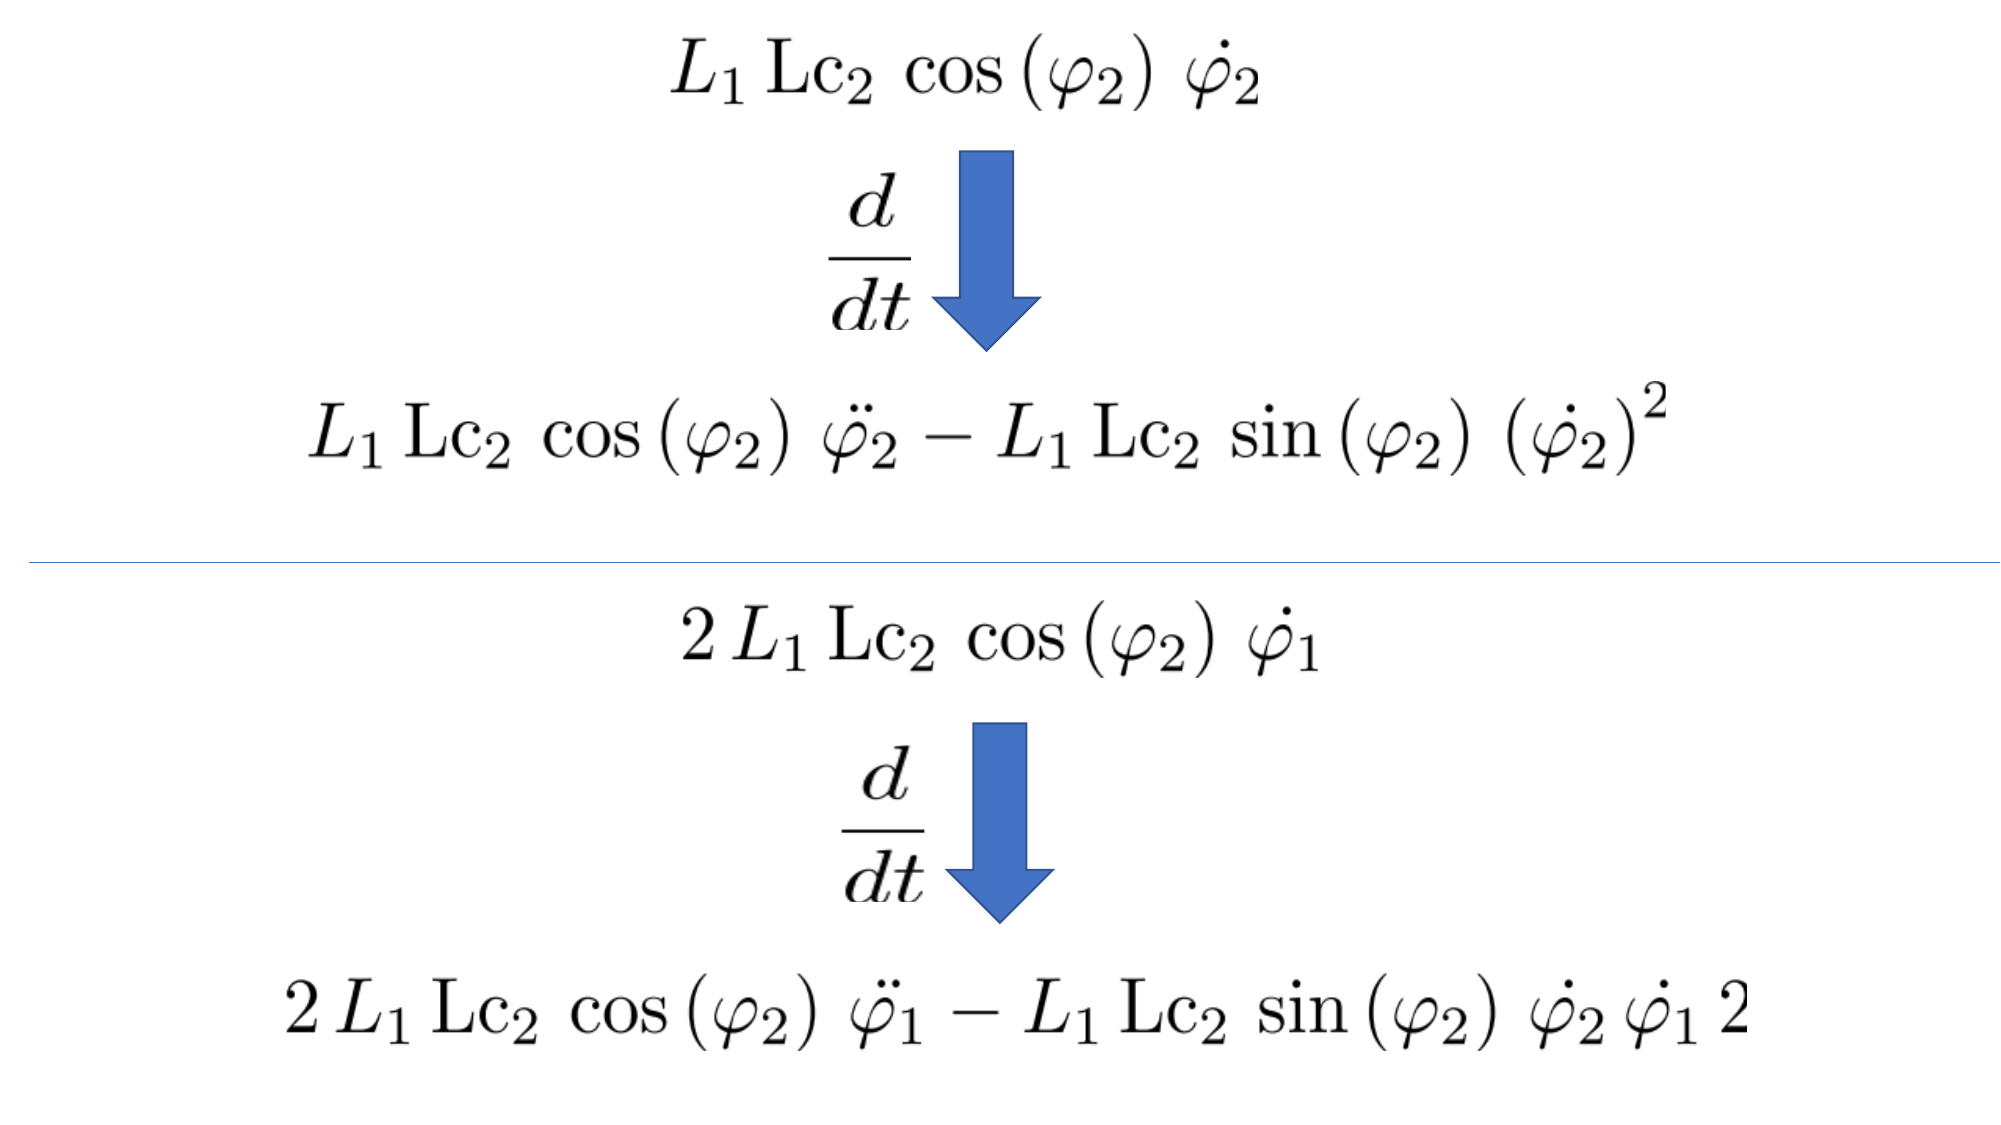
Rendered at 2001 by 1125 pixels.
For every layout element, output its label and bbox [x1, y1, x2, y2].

picture [307, 381, 1666, 476]
picture [670, 33, 1258, 111]
text_box [931, 150, 1042, 353]
picture [284, 973, 1747, 1051]
picture [838, 745, 925, 902]
text_box [944, 722, 1056, 925]
picture [825, 172, 911, 330]
picture [682, 600, 1318, 678]
